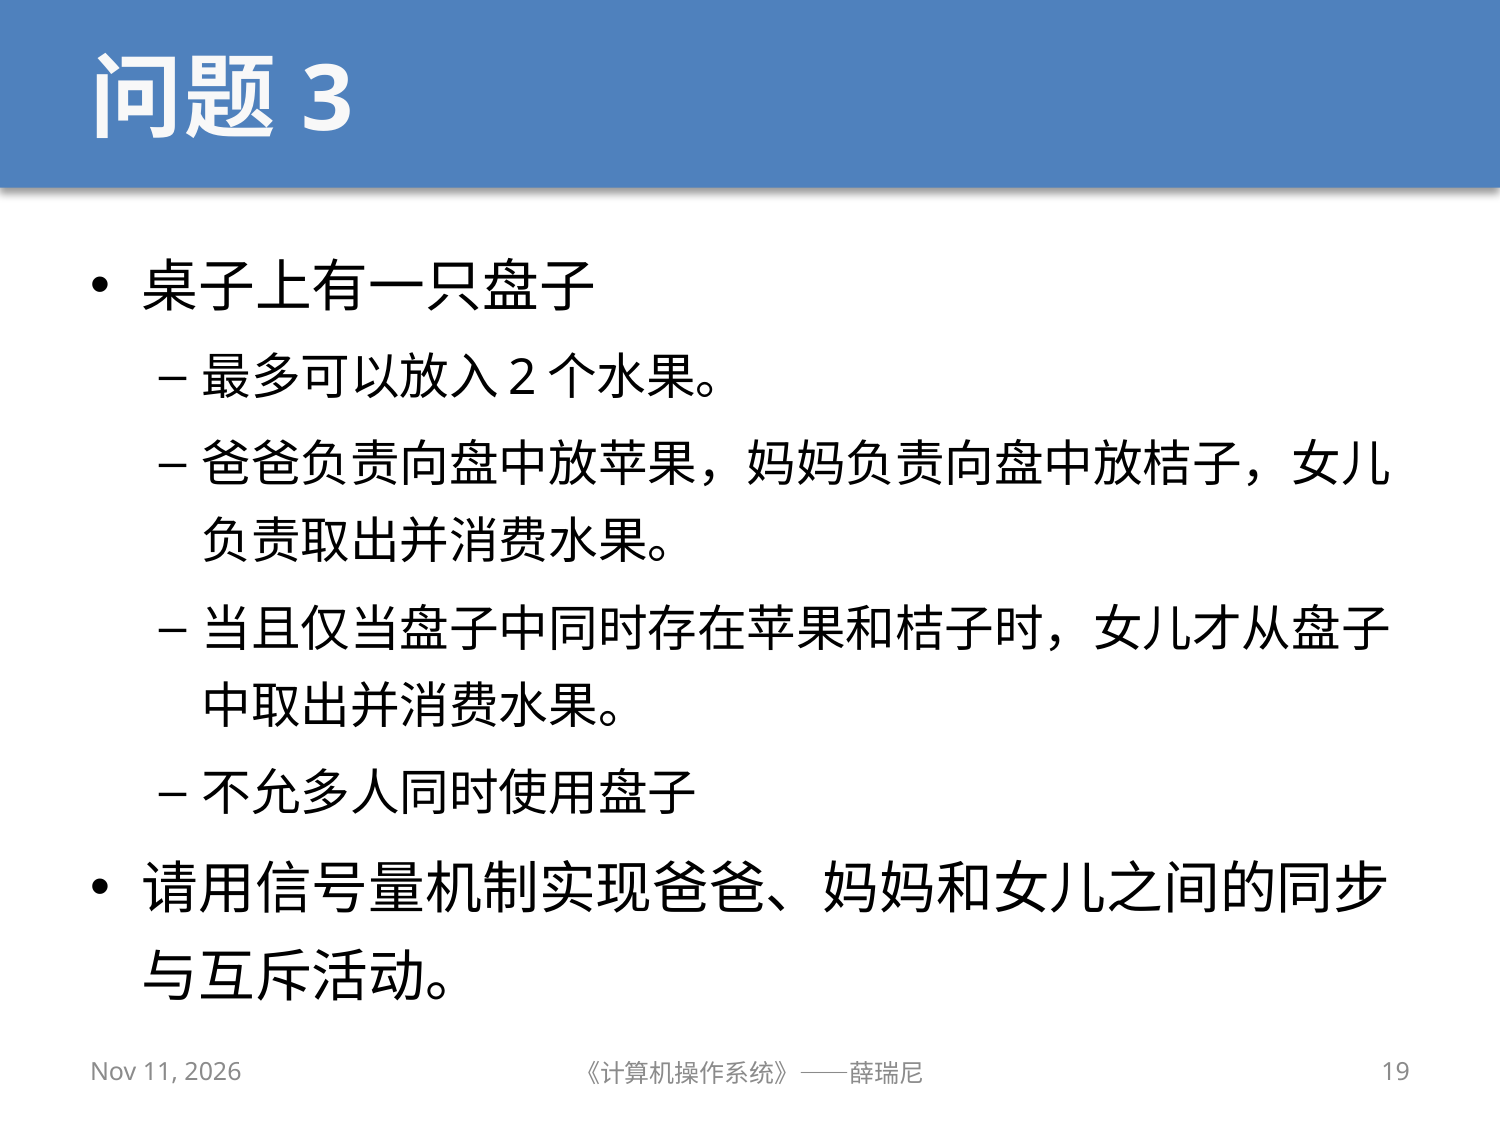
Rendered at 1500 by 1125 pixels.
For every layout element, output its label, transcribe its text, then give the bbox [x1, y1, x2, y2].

slide_number 19 [1074, 1042, 1425, 1103]
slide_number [75, 1042, 425, 1103]
title 问题3 [75, 0, 1425, 188]
footer 《计算机操作系统》——薛瑞尼 [425, 1042, 1074, 1103]
list 桌子上有一只盘子 最多可以放入2个水果。 爸爸负责向盘中放苹果，妈妈负责向盘中放桔子，女儿负责取出并消费水果。 当且仅当盘子中同时存在苹果和桔子时，女儿才从盘子中取出并消费水果。 不允多人同时使用盘子 请用信号量机制实现爸爸、妈妈和女儿之间的同步与互斥活动。 [75, 221, 1425, 1021]
